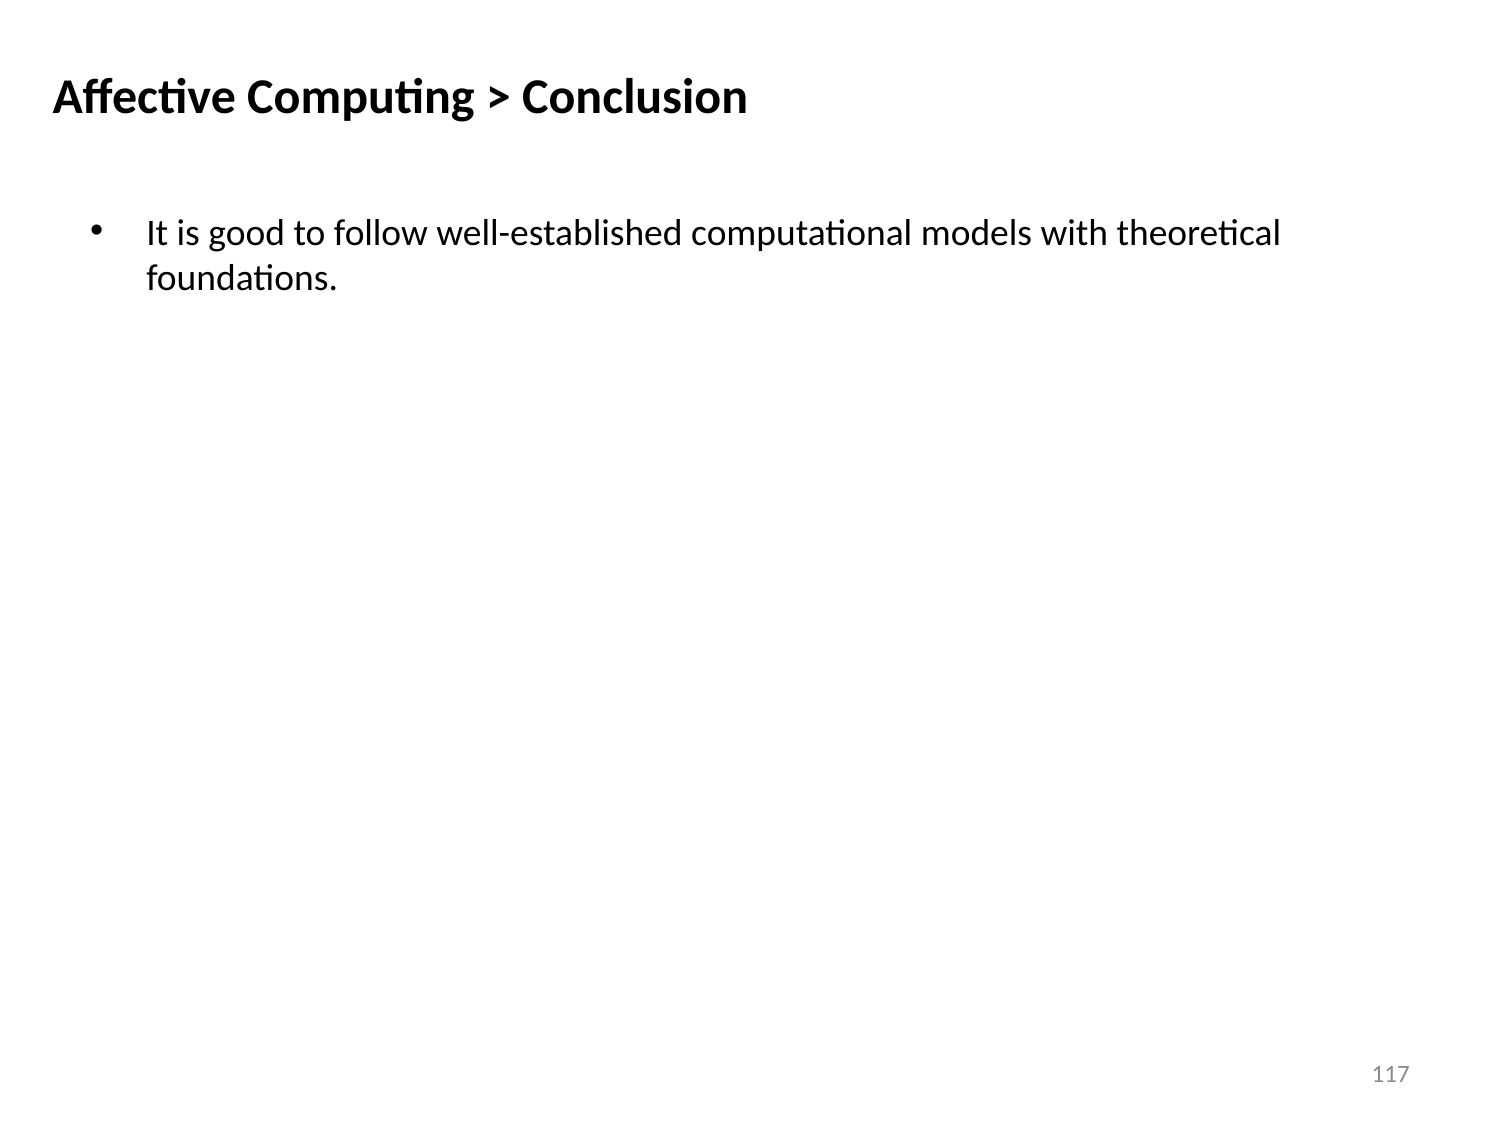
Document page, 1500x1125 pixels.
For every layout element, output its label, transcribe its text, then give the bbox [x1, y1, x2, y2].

slide_number 117 [1074, 1042, 1425, 1103]
text_box Affective Computing > Conclusion [37, 0, 1463, 188]
text_box It is good to follow well-established computational models with theoretical foundations. [74, 200, 1422, 1050]
